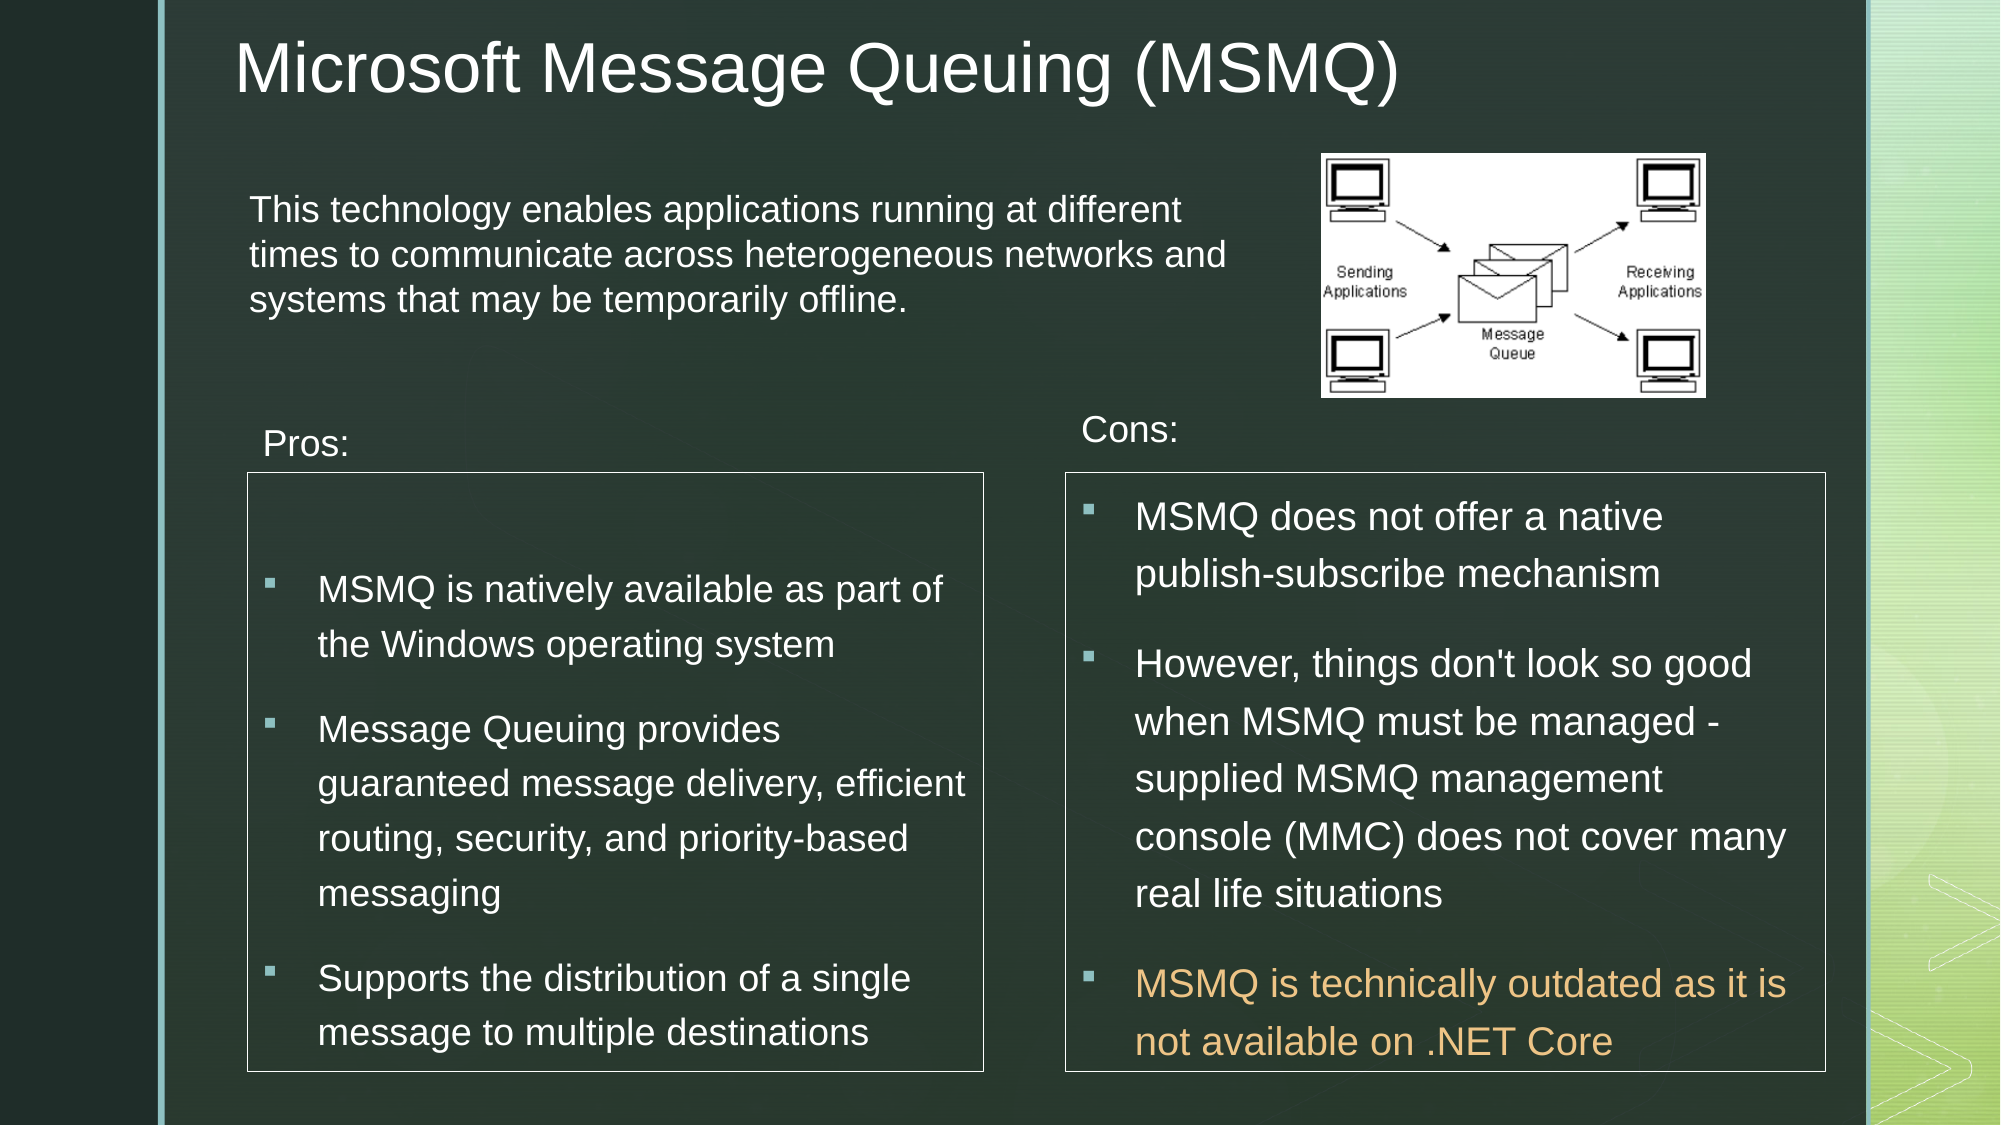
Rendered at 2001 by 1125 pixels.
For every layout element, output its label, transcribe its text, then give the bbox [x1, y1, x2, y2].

picture [1321, 152, 1707, 399]
picture [1871, 0, 2001, 1125]
text_box This technology enables applications running at different times to communicate across heterogeneous networks and systems that may be temporarily offline. [234, 177, 1246, 328]
text_box Pros: [247, 411, 366, 472]
text_box MSMQ does not offer a native publish-subscribe mechanism However, things don't look so good when MSMQ must be managed - supplied MSMQ management console (MMC) does not cover many real life situations MSMQ is technically outdated as it is not available on .NET Core [1065, 472, 1825, 1072]
text_box Cons: [1066, 397, 1194, 458]
title Microsoft Message Queuing (MSMQ) [219, 24, 1798, 201]
list MSMQ is natively available as part of the Windows operating system Message Queuing provides guaranteed message delivery, efficient routing, security, and priority-based messaging Supports the distribution of a single message to multiple destinations [247, 472, 983, 1072]
